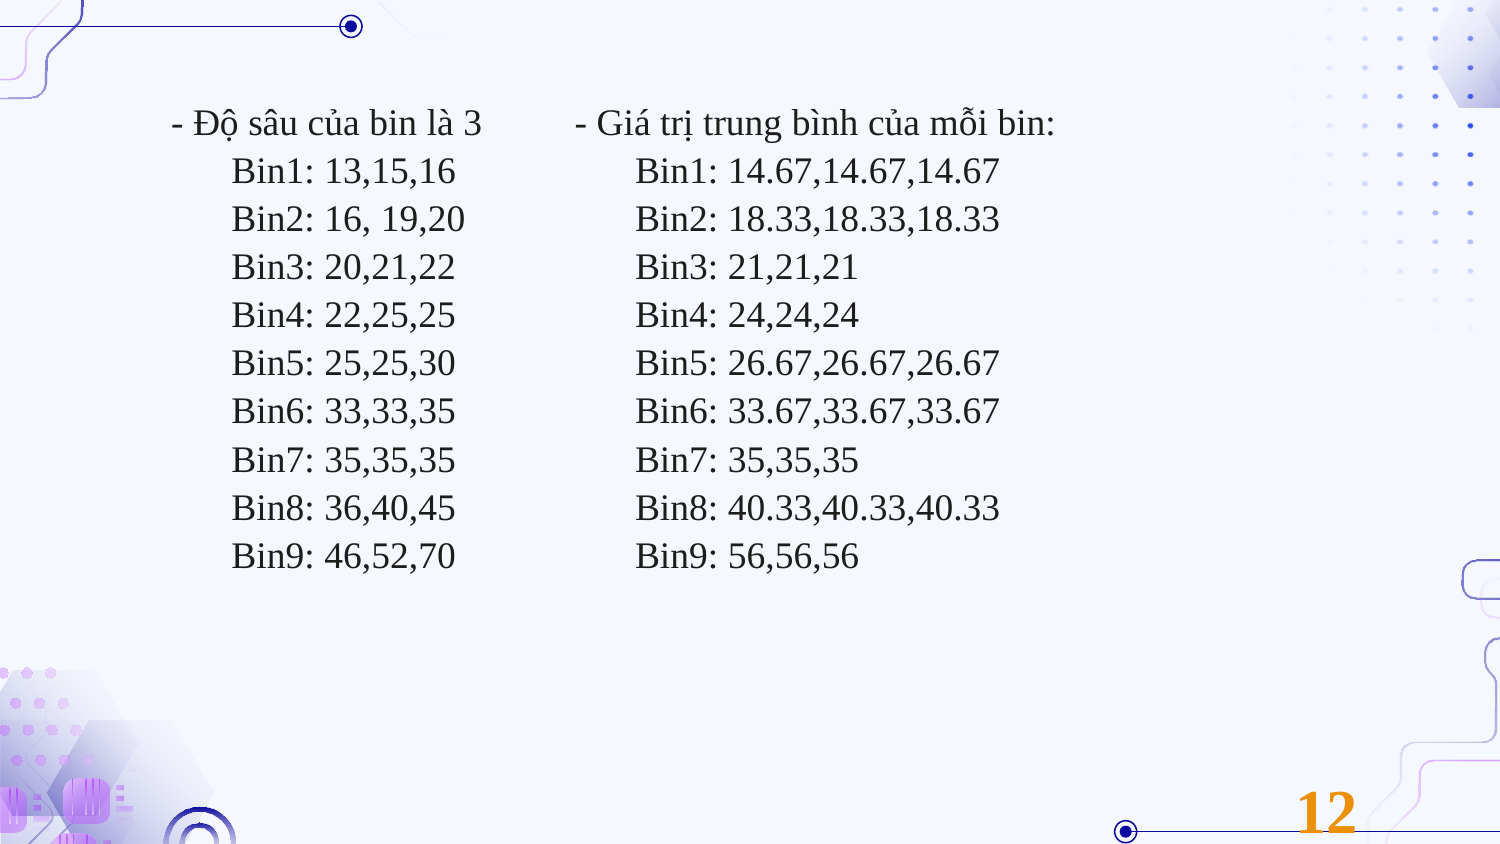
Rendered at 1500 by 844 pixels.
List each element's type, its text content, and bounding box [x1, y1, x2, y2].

picture [1243, 0, 1500, 352]
text_box - Giá trị trung bình của mỗi bin: Bin1: 14.67,14.67,14.67 Bin2: 18.33,18.33,18.33 Bin3: 21,21,21 Bin4: 24,24,24 Bin5: 26.67,26.67,26.67 Bin6: 33.67,33.67,33.67 Bin7: 35,35,35 Bin8: 40.33,40.33,40.33 Bin9: 56,56,56 [559, 79, 1258, 625]
text_box - Độ sâu của bin là 3 Bin1: 13,15,16 Bin2: 16, 19,20 Bin3: 20,21,22 Bin4: 22,25,25 Bin5: 25,25,30 Bin6: 33,33,35 Bin7: 35,35,35 Bin8: 36,40,45 Bin9: 46,52,70 [156, 79, 559, 625]
text_box 12 [1280, 745, 1394, 835]
